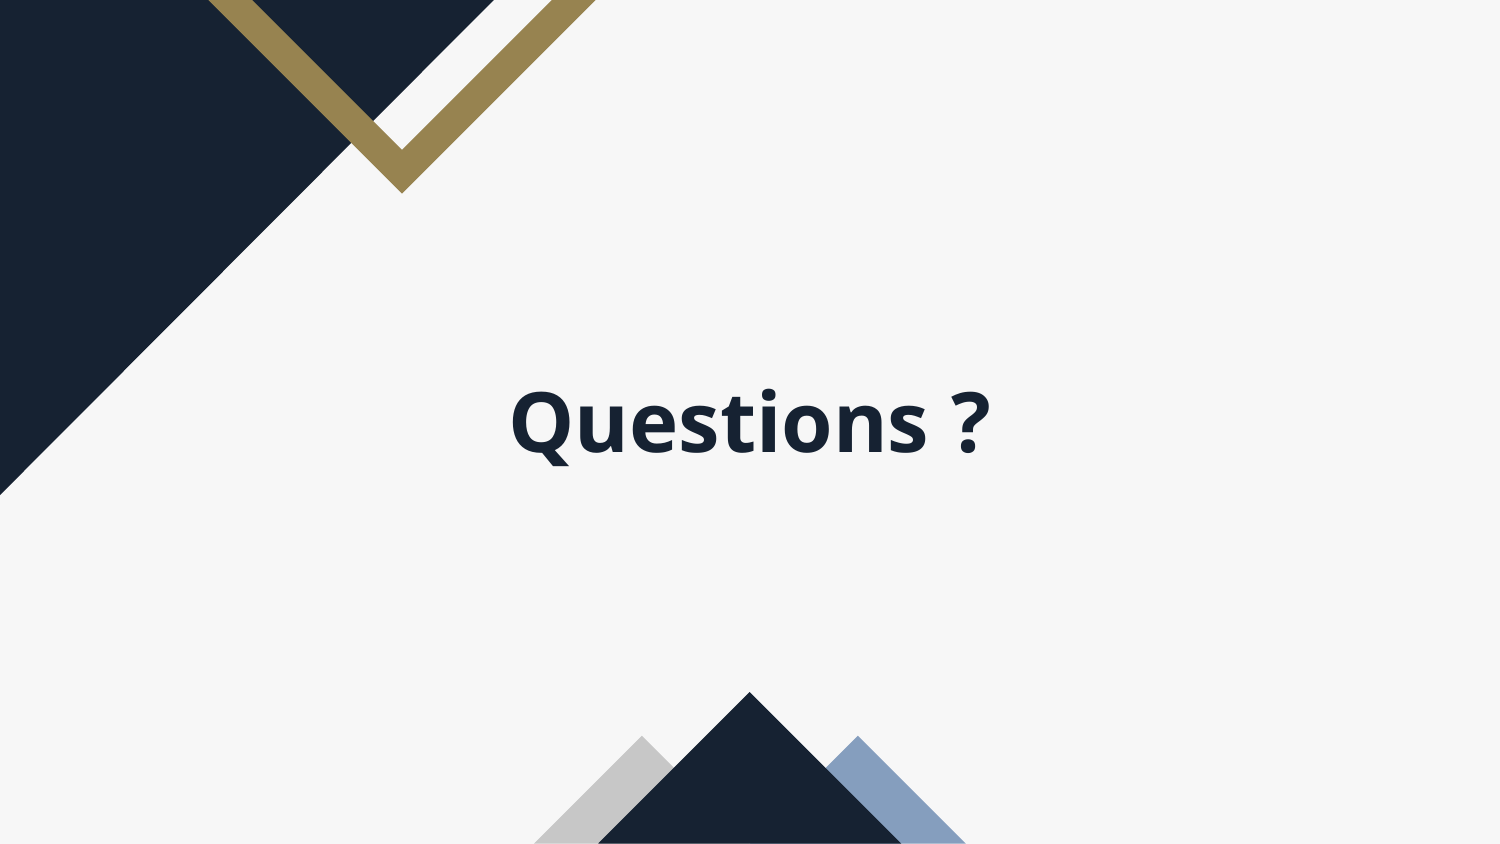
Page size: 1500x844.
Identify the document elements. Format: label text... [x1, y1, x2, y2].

title Questions ? [201, 369, 1299, 470]
